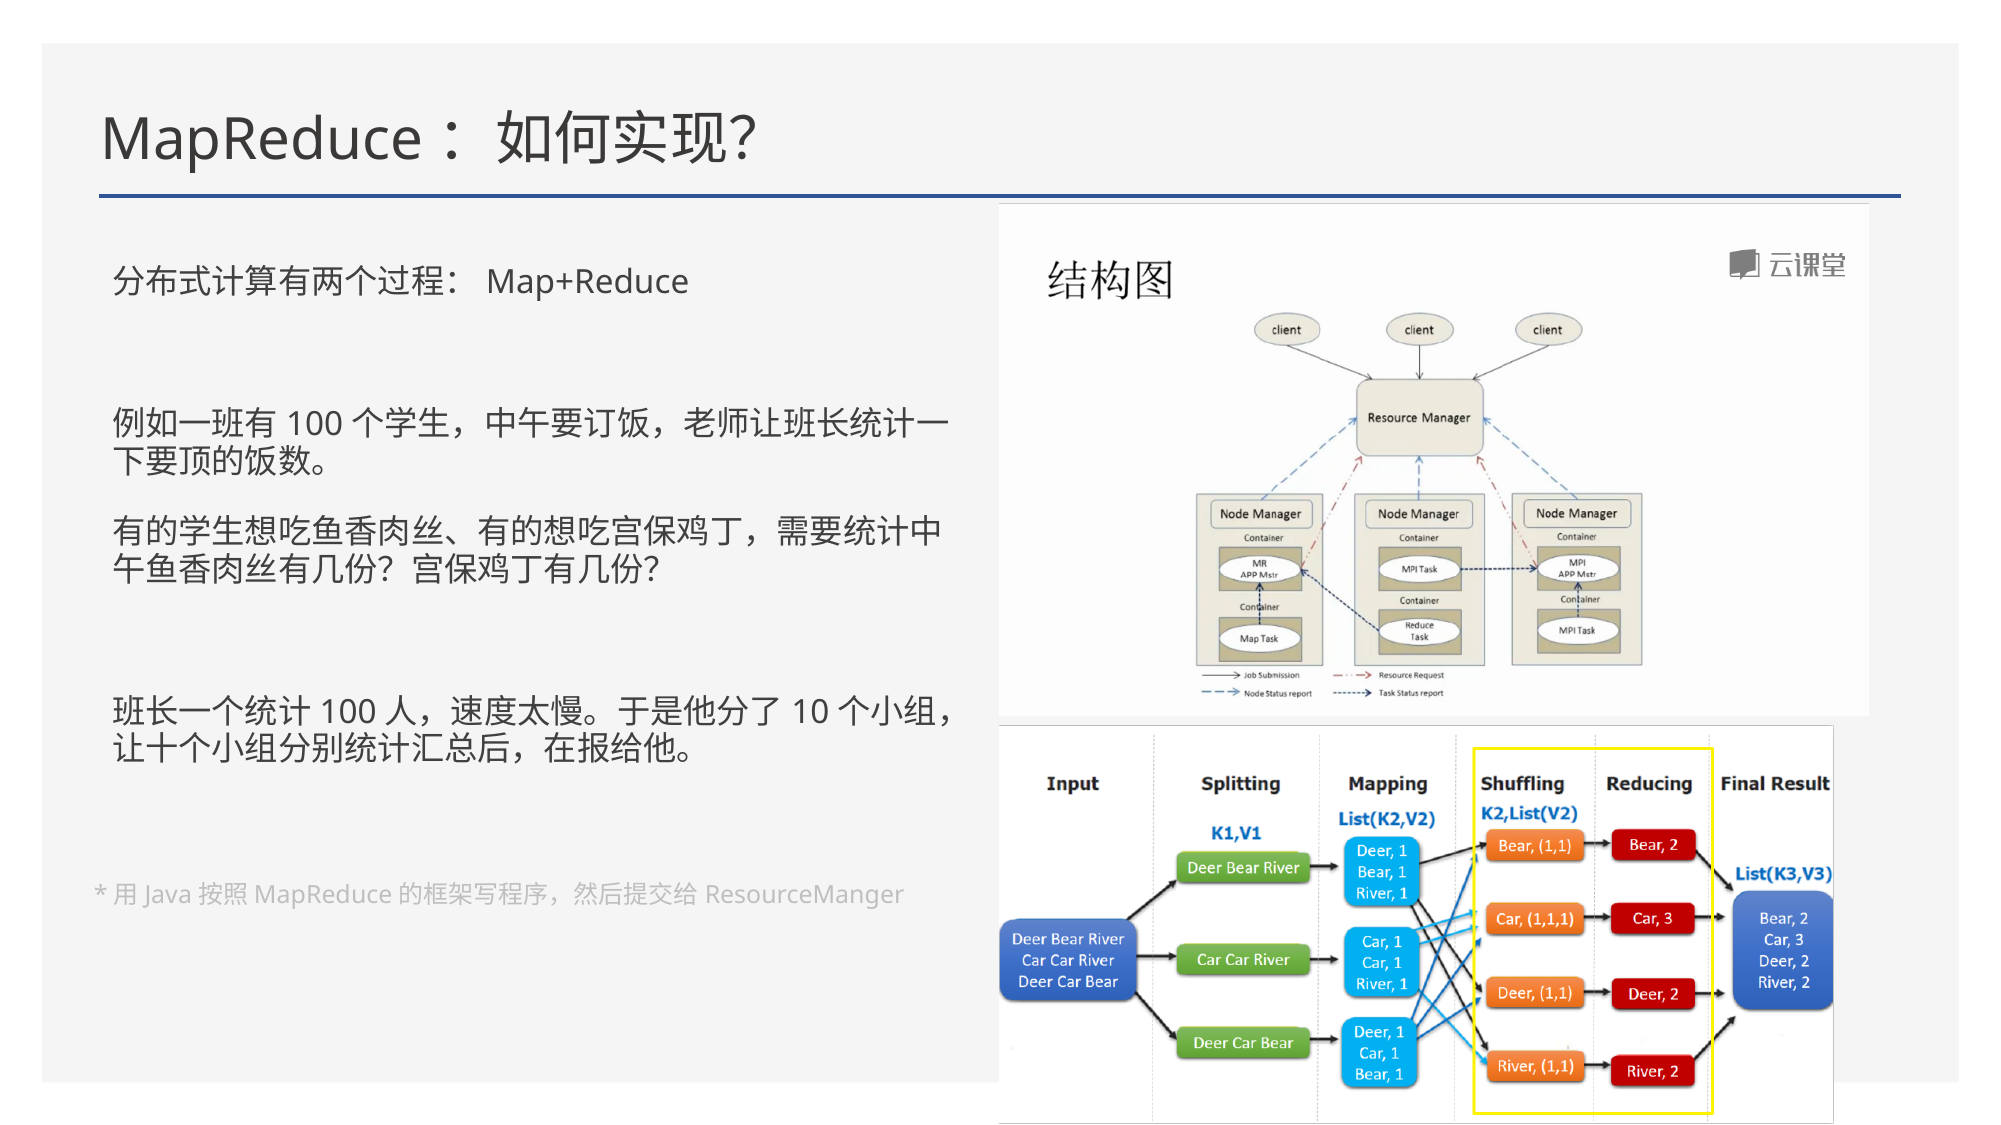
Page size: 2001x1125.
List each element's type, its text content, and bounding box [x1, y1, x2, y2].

picture [999, 725, 1834, 1124]
picture [999, 203, 1869, 716]
list 分布式计算有两个过程：Map+Reduce 例如一班有100个学生，中午要订饭，老师让班长统计一下要顶的饭数。 有的学生想吃鱼香肉丝、有的想吃宫保鸡丁，需要统计中午鱼香肉丝有几份？宫保鸡丁有几份？ 班长一个统计100人，速度太慢。于是他分了10个小组，让十个小组分别统计汇总后，在报给他。 [97, 255, 982, 834]
text_box *用Java按照MapReduce的框架写程序，然后提交给ResourceManger [79, 871, 920, 917]
title MapReduce：如何实现？ [85, 73, 1214, 179]
